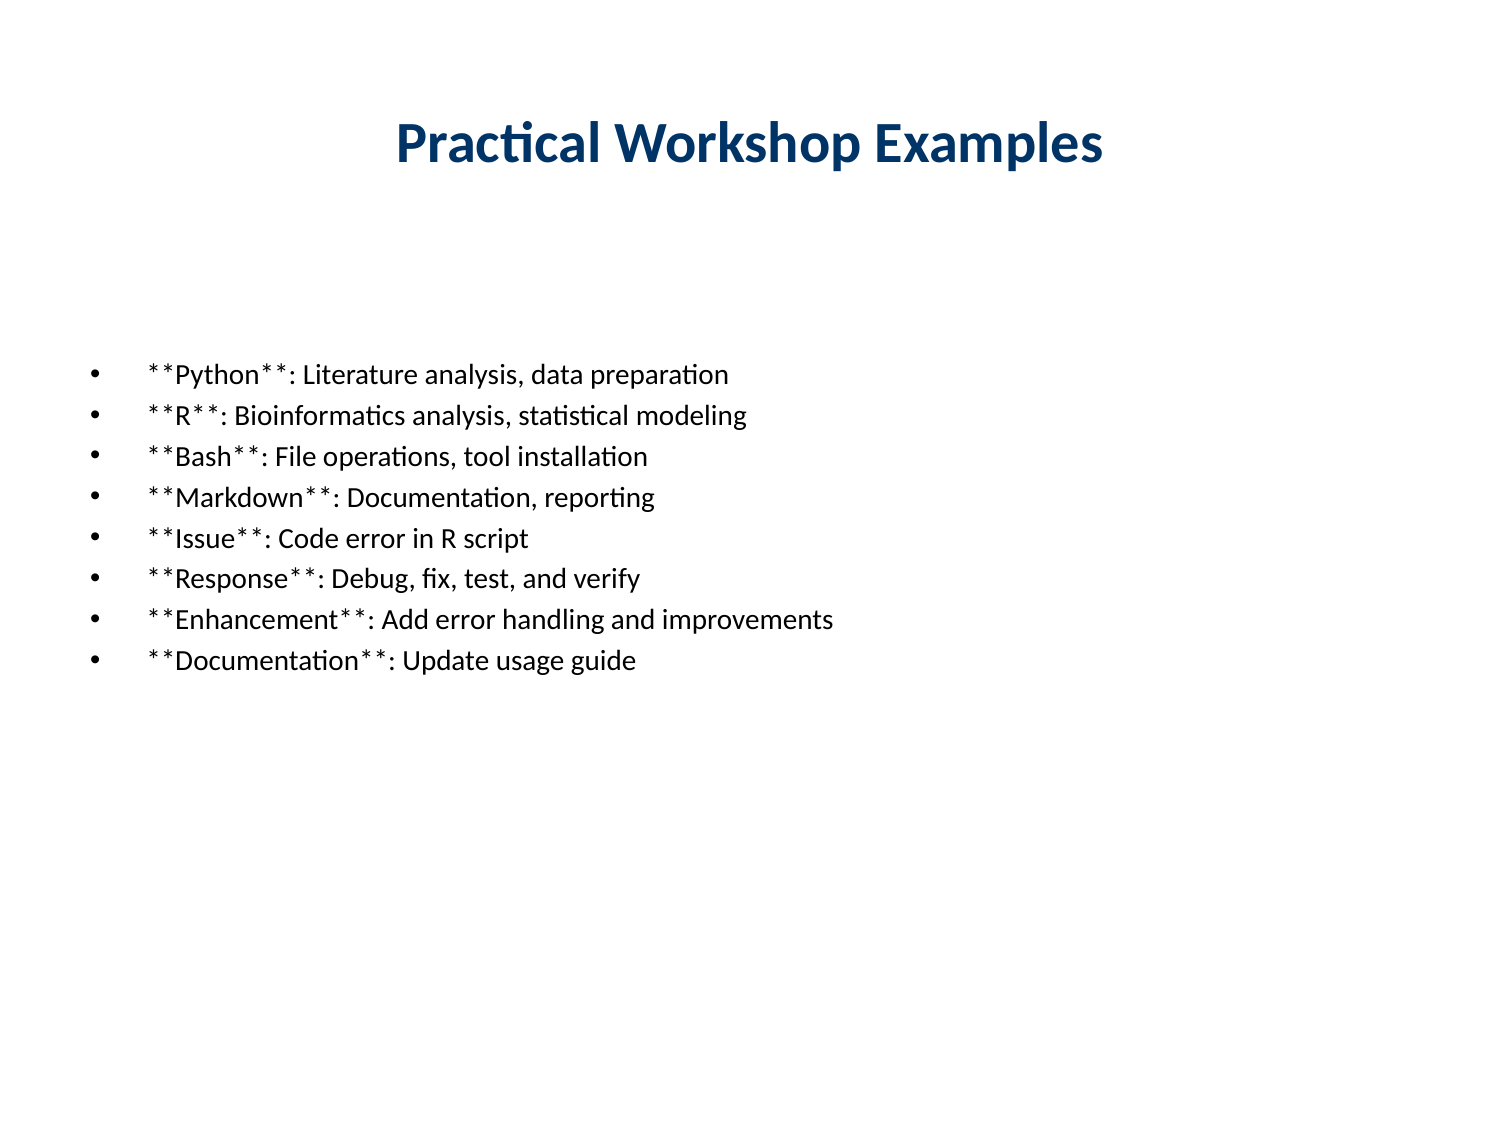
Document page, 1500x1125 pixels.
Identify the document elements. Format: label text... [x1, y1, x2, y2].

list **Python**: Literature analysis, data preparation **R**: Bioinformatics analysis, statistical modeling **Bash**: File operations, tool installation **Markdown**: Documentation, reporting **Issue**: Code error in R script **Response**: Debug, fix, test, and verify **Enhancement**: Add error handling and improvements **Documentation**: Update usage guide [75, 262, 1425, 1005]
title Practical Workshop Examples [75, 45, 1425, 233]
